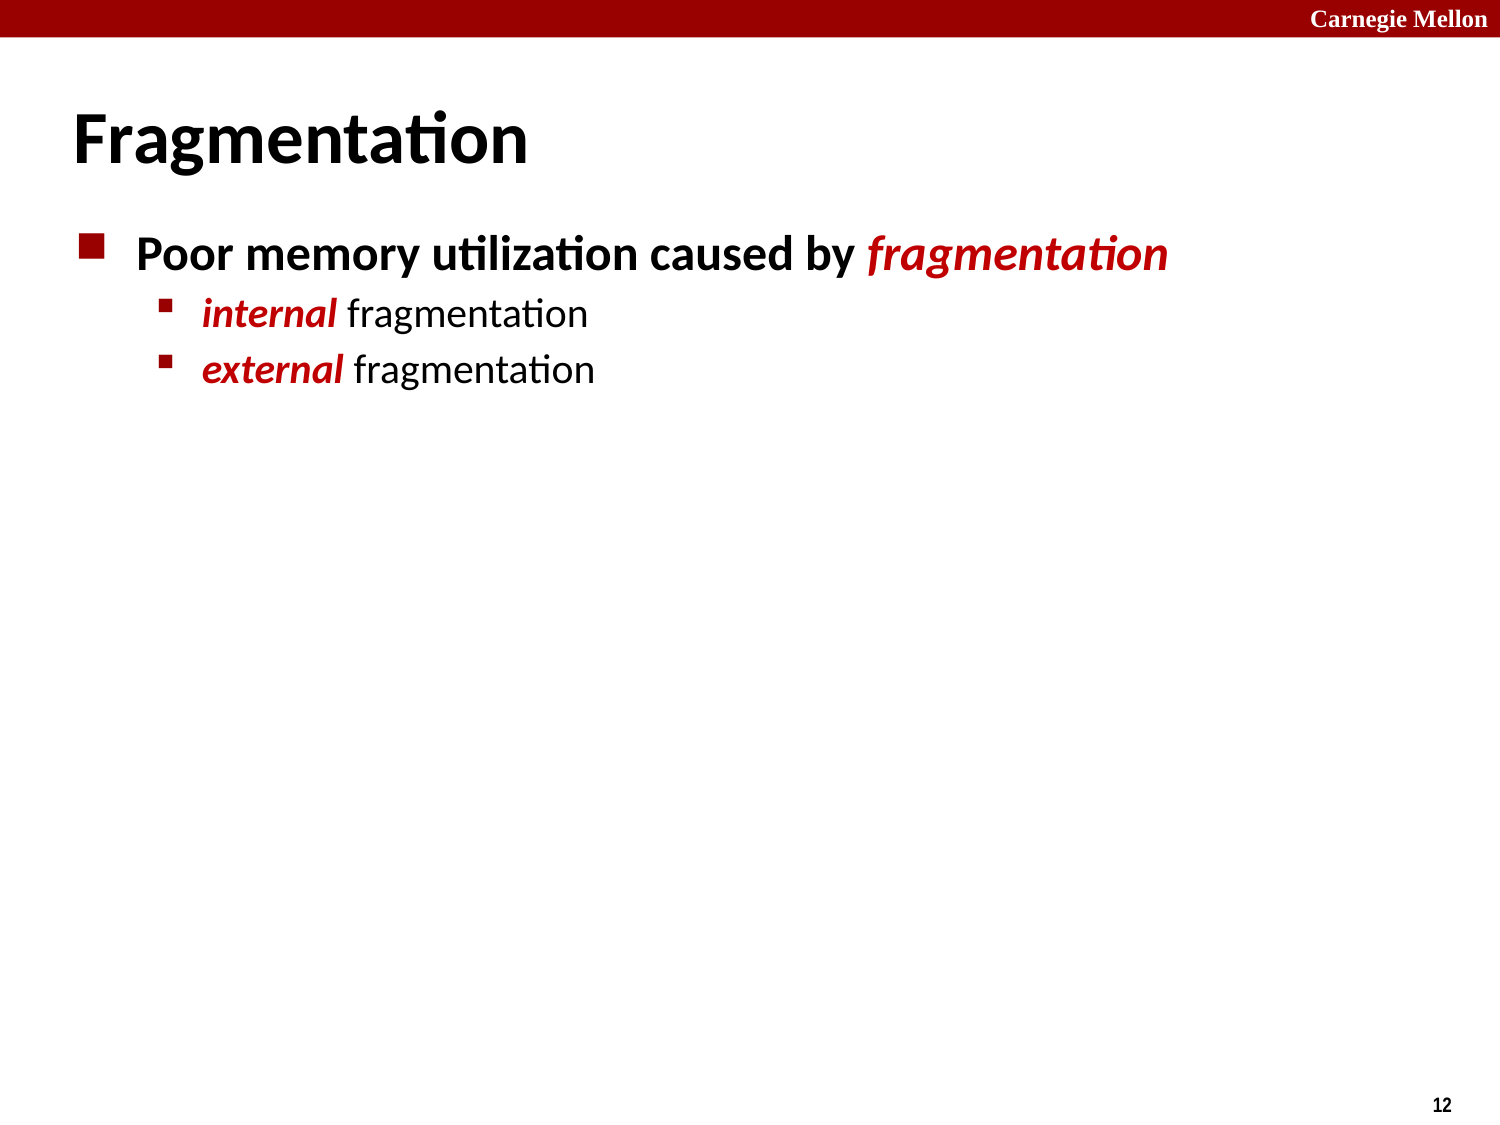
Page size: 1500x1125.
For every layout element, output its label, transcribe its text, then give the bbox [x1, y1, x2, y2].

list Poor memory utilization caused by fragmentation internal fragmentation external fragmentation [64, 223, 1361, 1040]
title Fragmentation [58, 71, 1305, 197]
